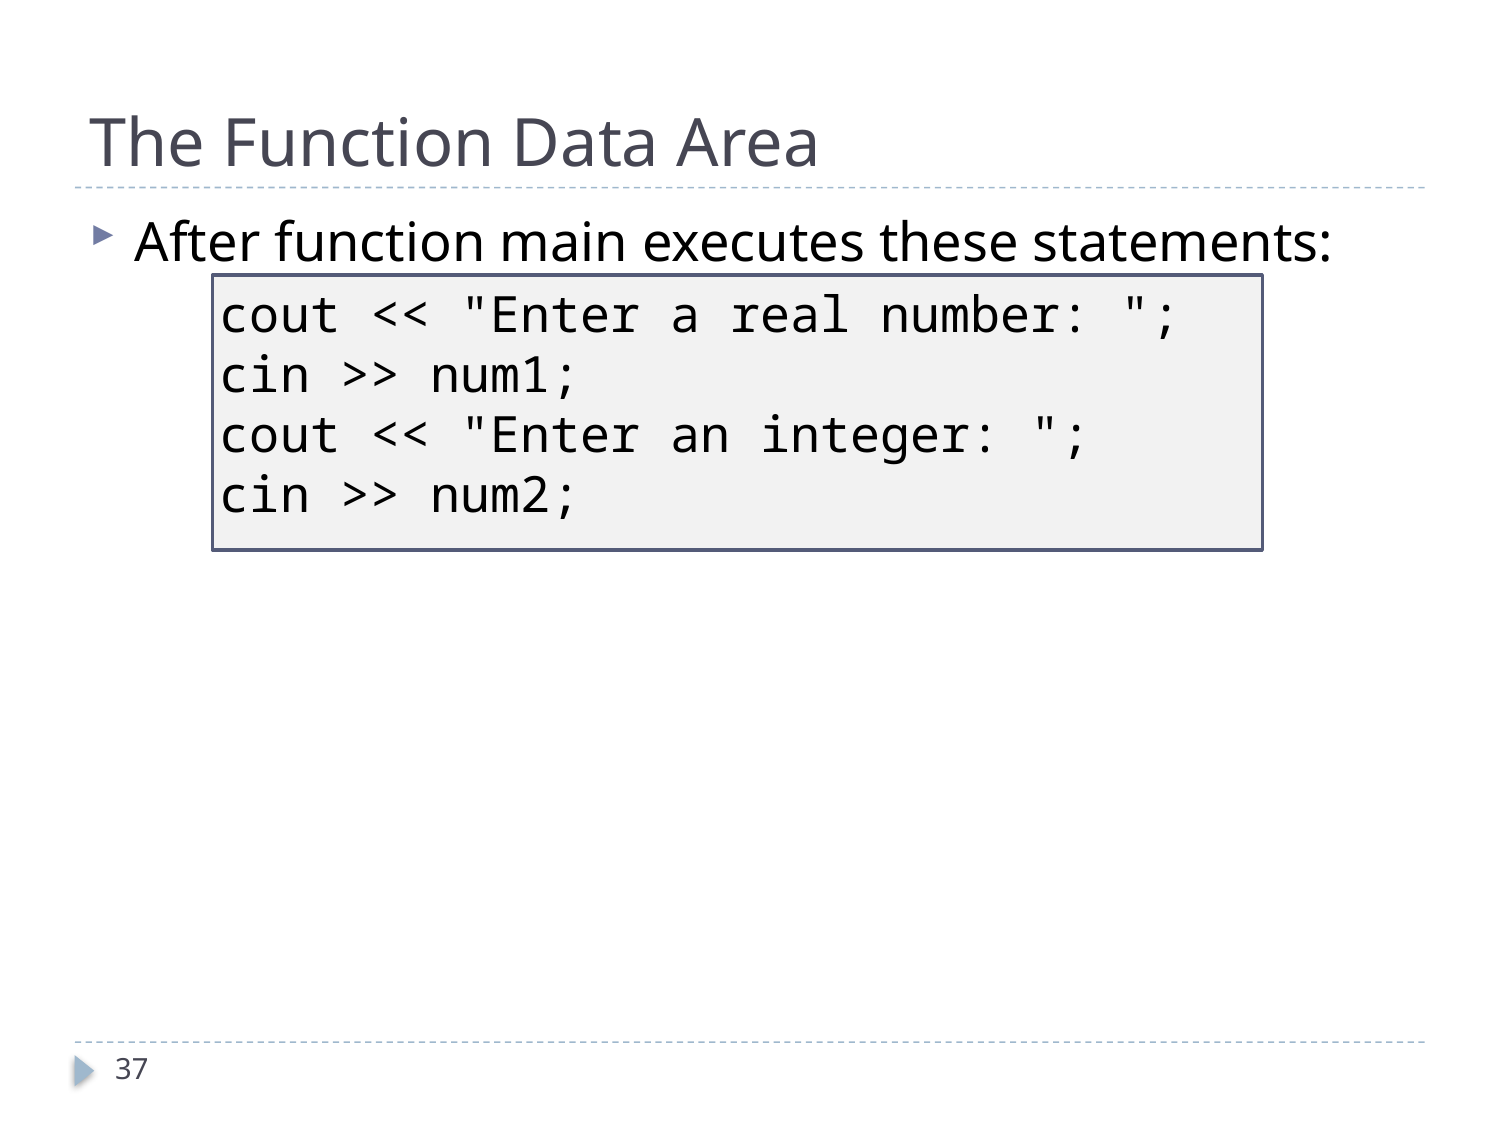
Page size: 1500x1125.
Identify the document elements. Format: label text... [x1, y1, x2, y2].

slide_number 37 [100, 1042, 426, 1103]
list After function main executes these statements: [75, 200, 1425, 1010]
title The Function Data Area [75, 24, 1425, 188]
text_box cout << "Enter a real number: "; cin >> num1; cout << "Enter an integer: "; cin >> num2; [211, 273, 1264, 552]
